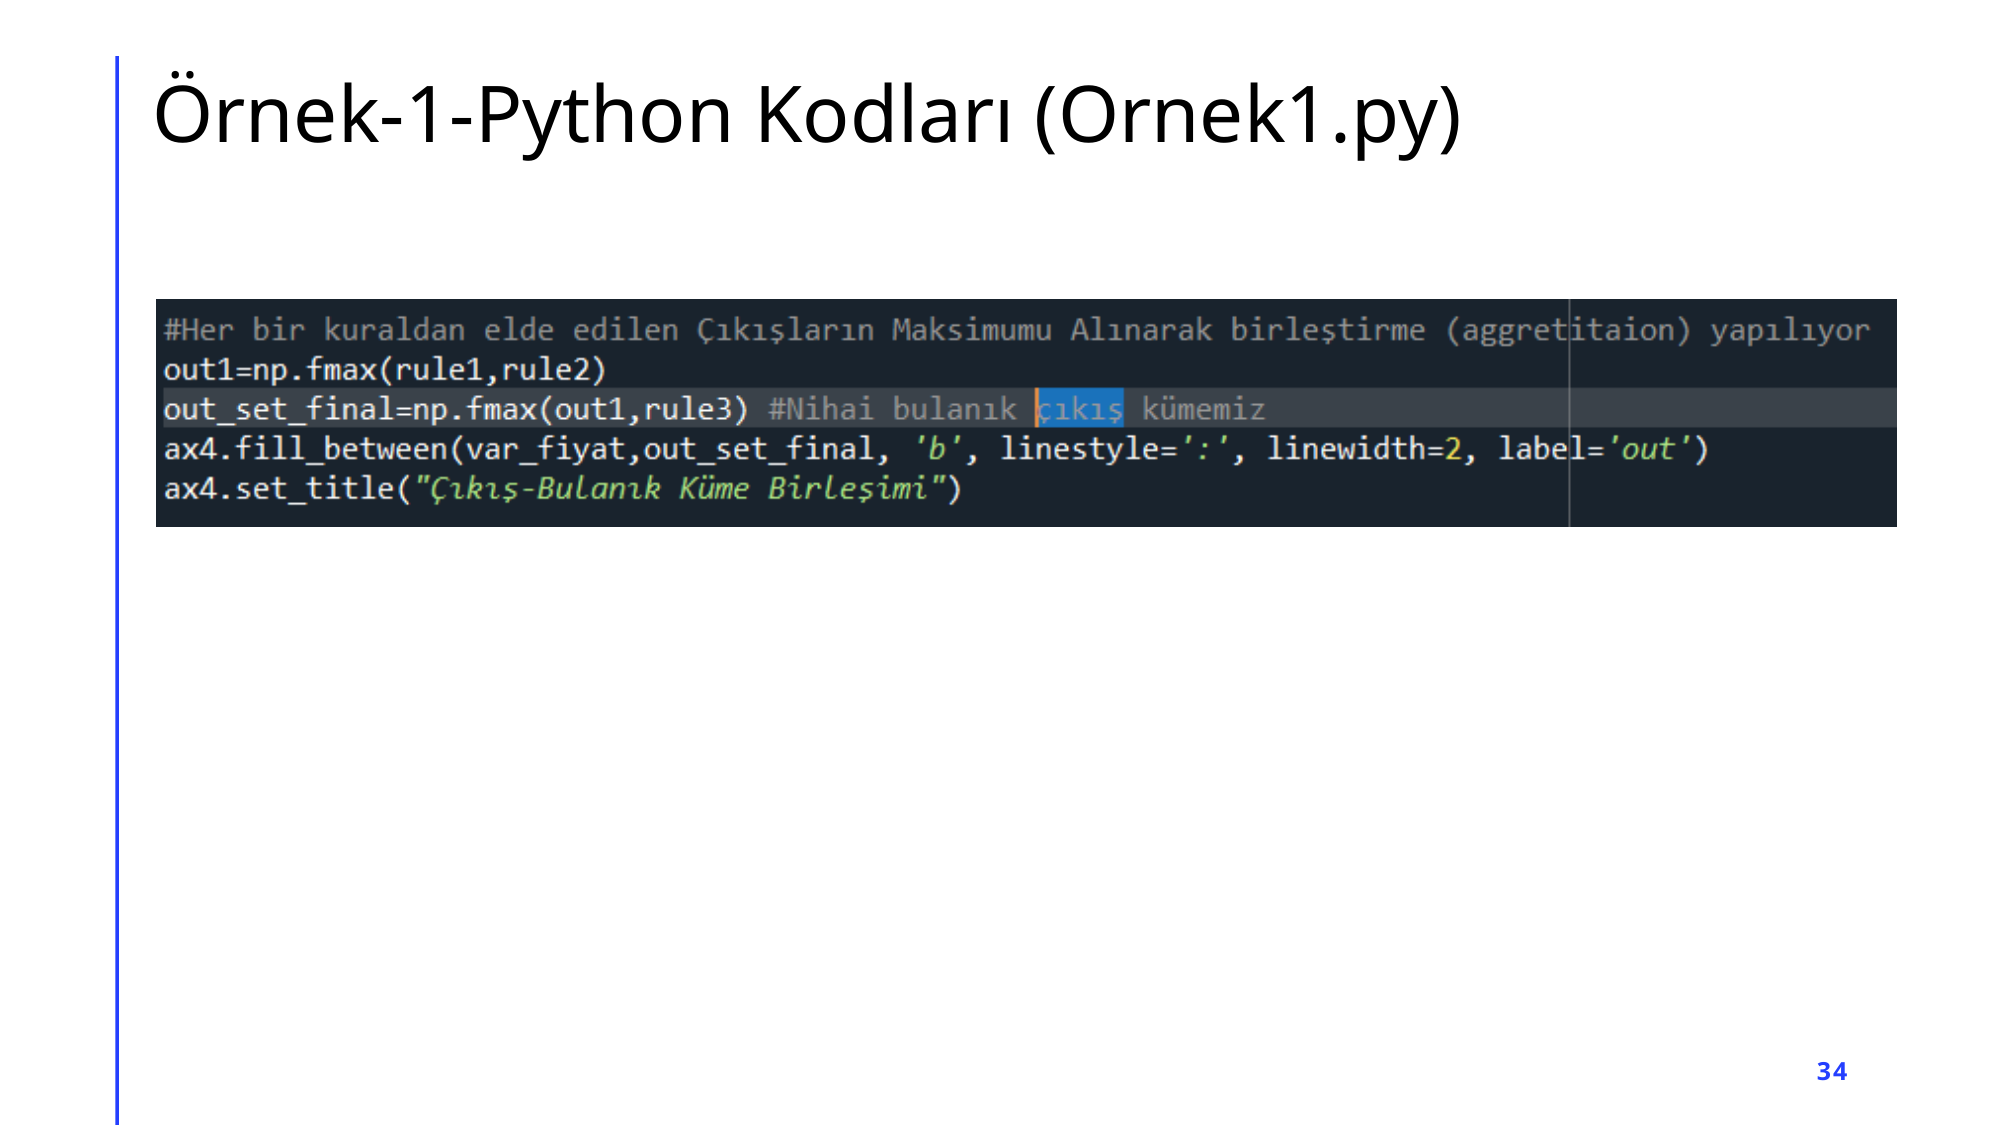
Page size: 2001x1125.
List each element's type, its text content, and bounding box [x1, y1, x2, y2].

picture [156, 299, 1897, 527]
title Örnek-1-Python Kodları (Ornek1.py) [137, 66, 1863, 167]
slide_number 34 [1412, 1042, 1863, 1103]
